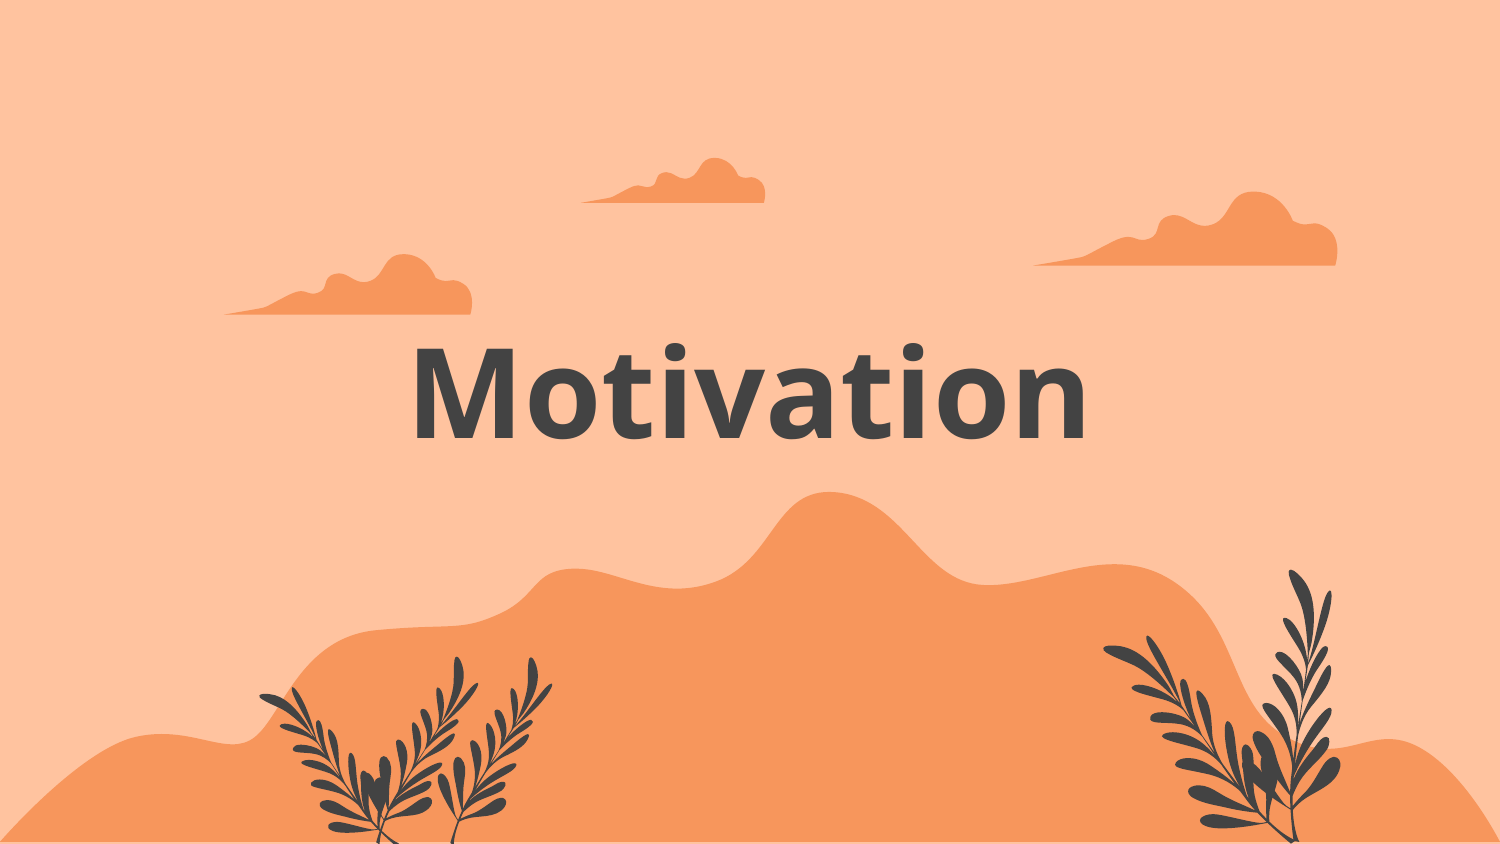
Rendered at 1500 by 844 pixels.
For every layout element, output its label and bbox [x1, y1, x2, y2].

text_box [0, 157, 1500, 844]
